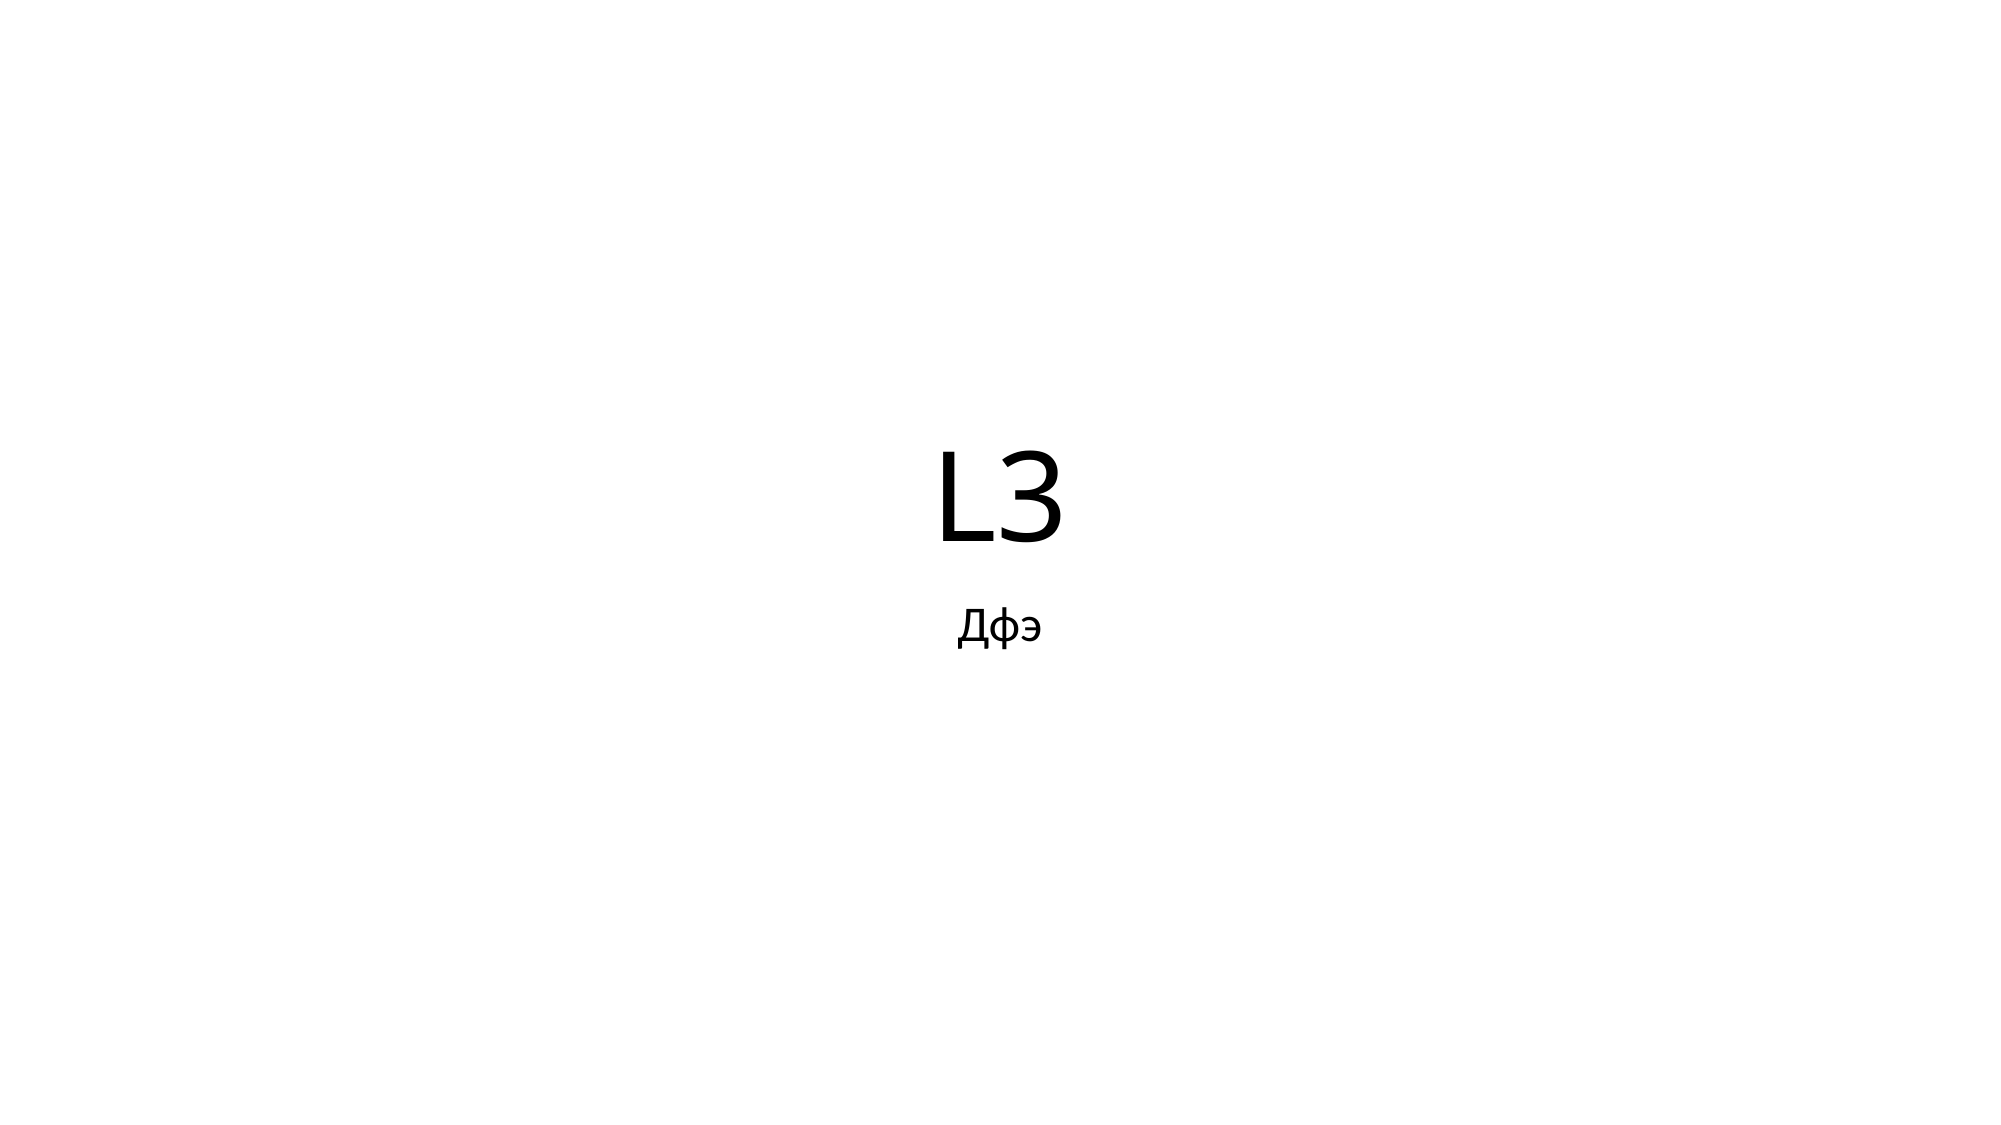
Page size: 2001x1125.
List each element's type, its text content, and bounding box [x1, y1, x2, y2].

subtitle Дфэ [249, 590, 1750, 863]
title L3 [249, 184, 1750, 576]
